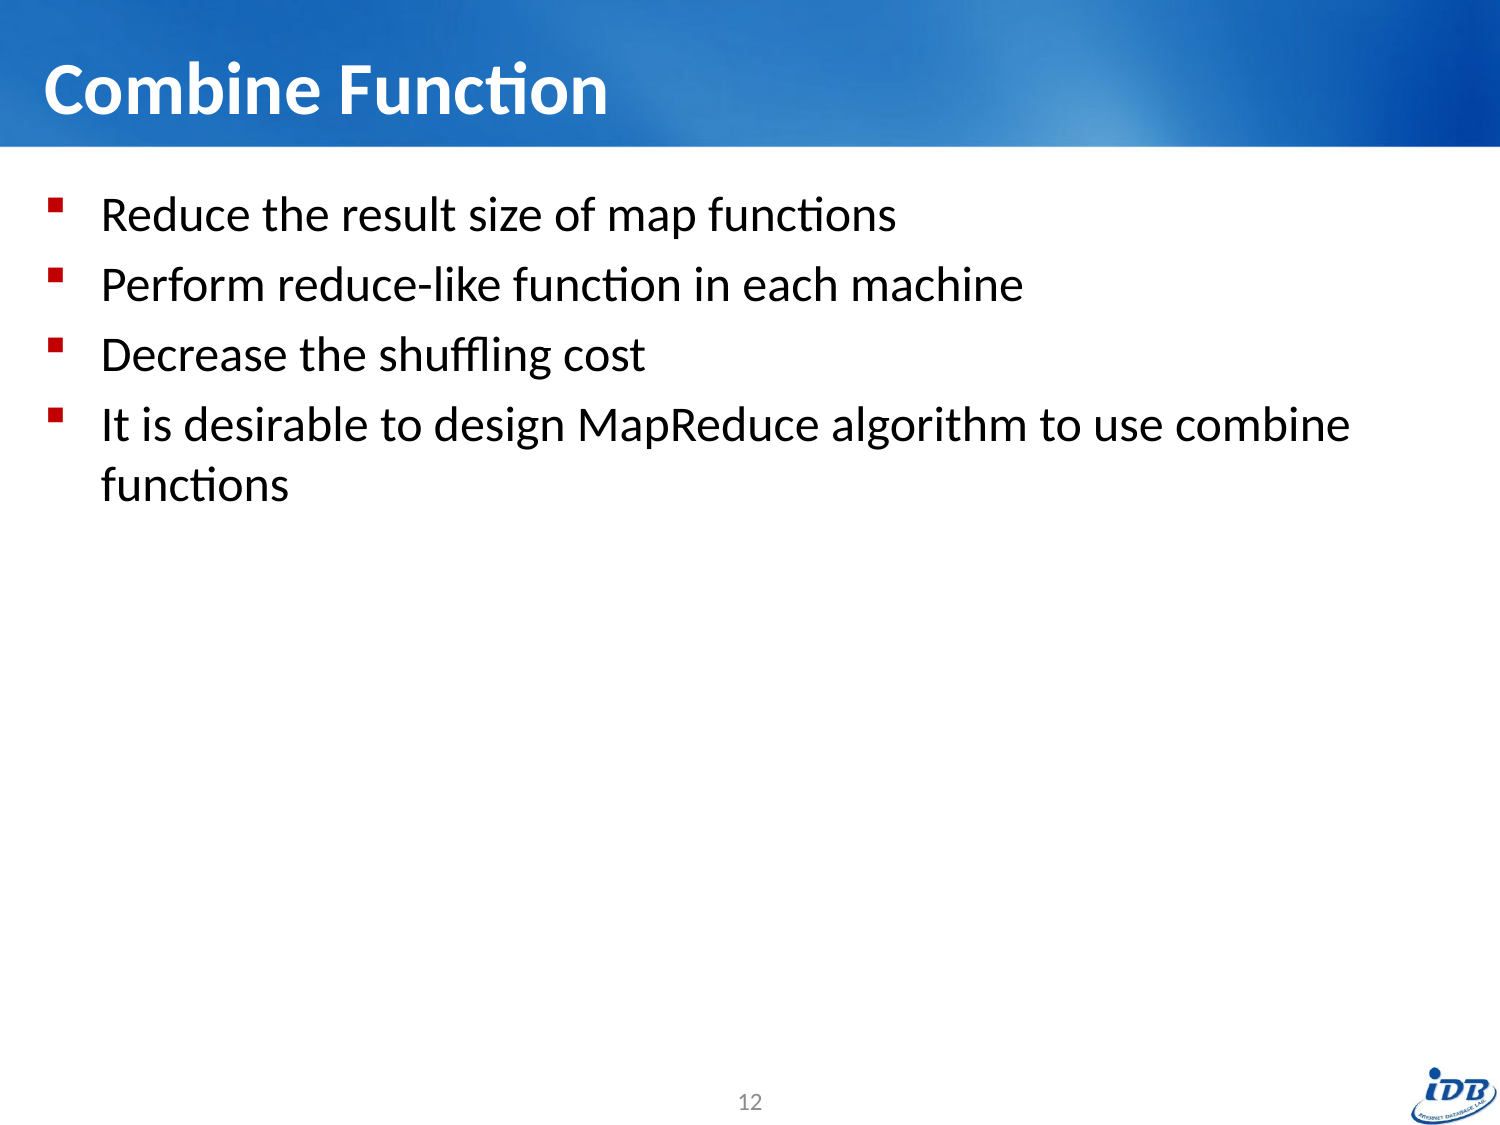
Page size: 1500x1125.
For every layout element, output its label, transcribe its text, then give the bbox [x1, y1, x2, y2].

slide_number 12 [684, 1082, 816, 1118]
picture [0, 0, 1500, 1125]
title Combine Function [29, 19, 1471, 149]
list Reduce the result size of map functions Perform reduce-like function in each machine Decrease the shuffling cost It is desirable to design MapReduce algorithm to use combine functions [29, 174, 1471, 1071]
